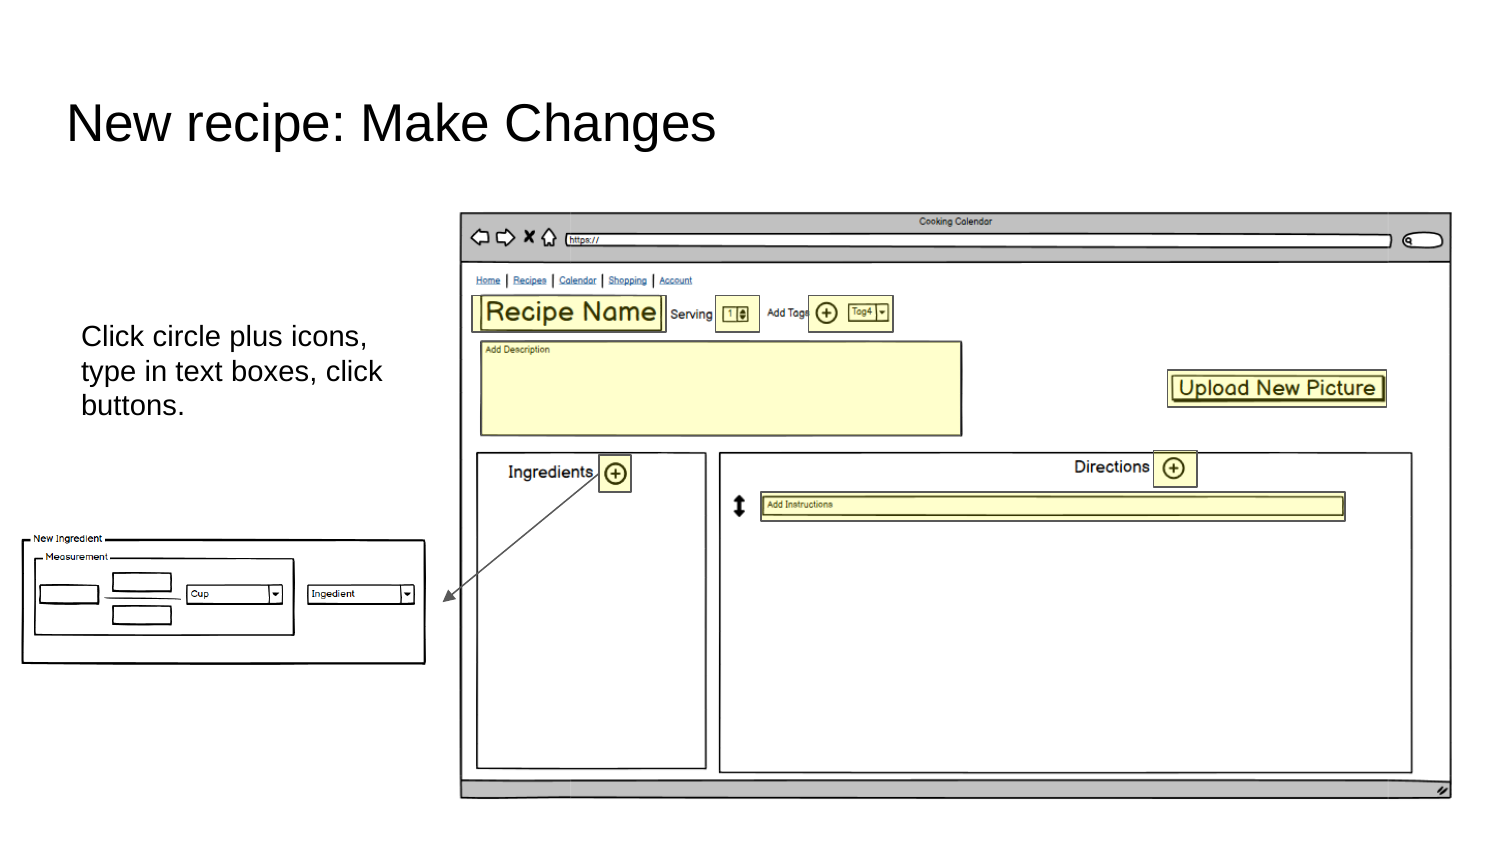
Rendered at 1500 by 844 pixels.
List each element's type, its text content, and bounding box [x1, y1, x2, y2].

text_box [442, 201, 1492, 830]
text_box Click circle plus icons, type in text boxes, click buttons. [66, 301, 429, 437]
picture [7, 529, 443, 676]
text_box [442, 473, 600, 603]
title New recipe: Make Changes [51, 72, 1449, 167]
